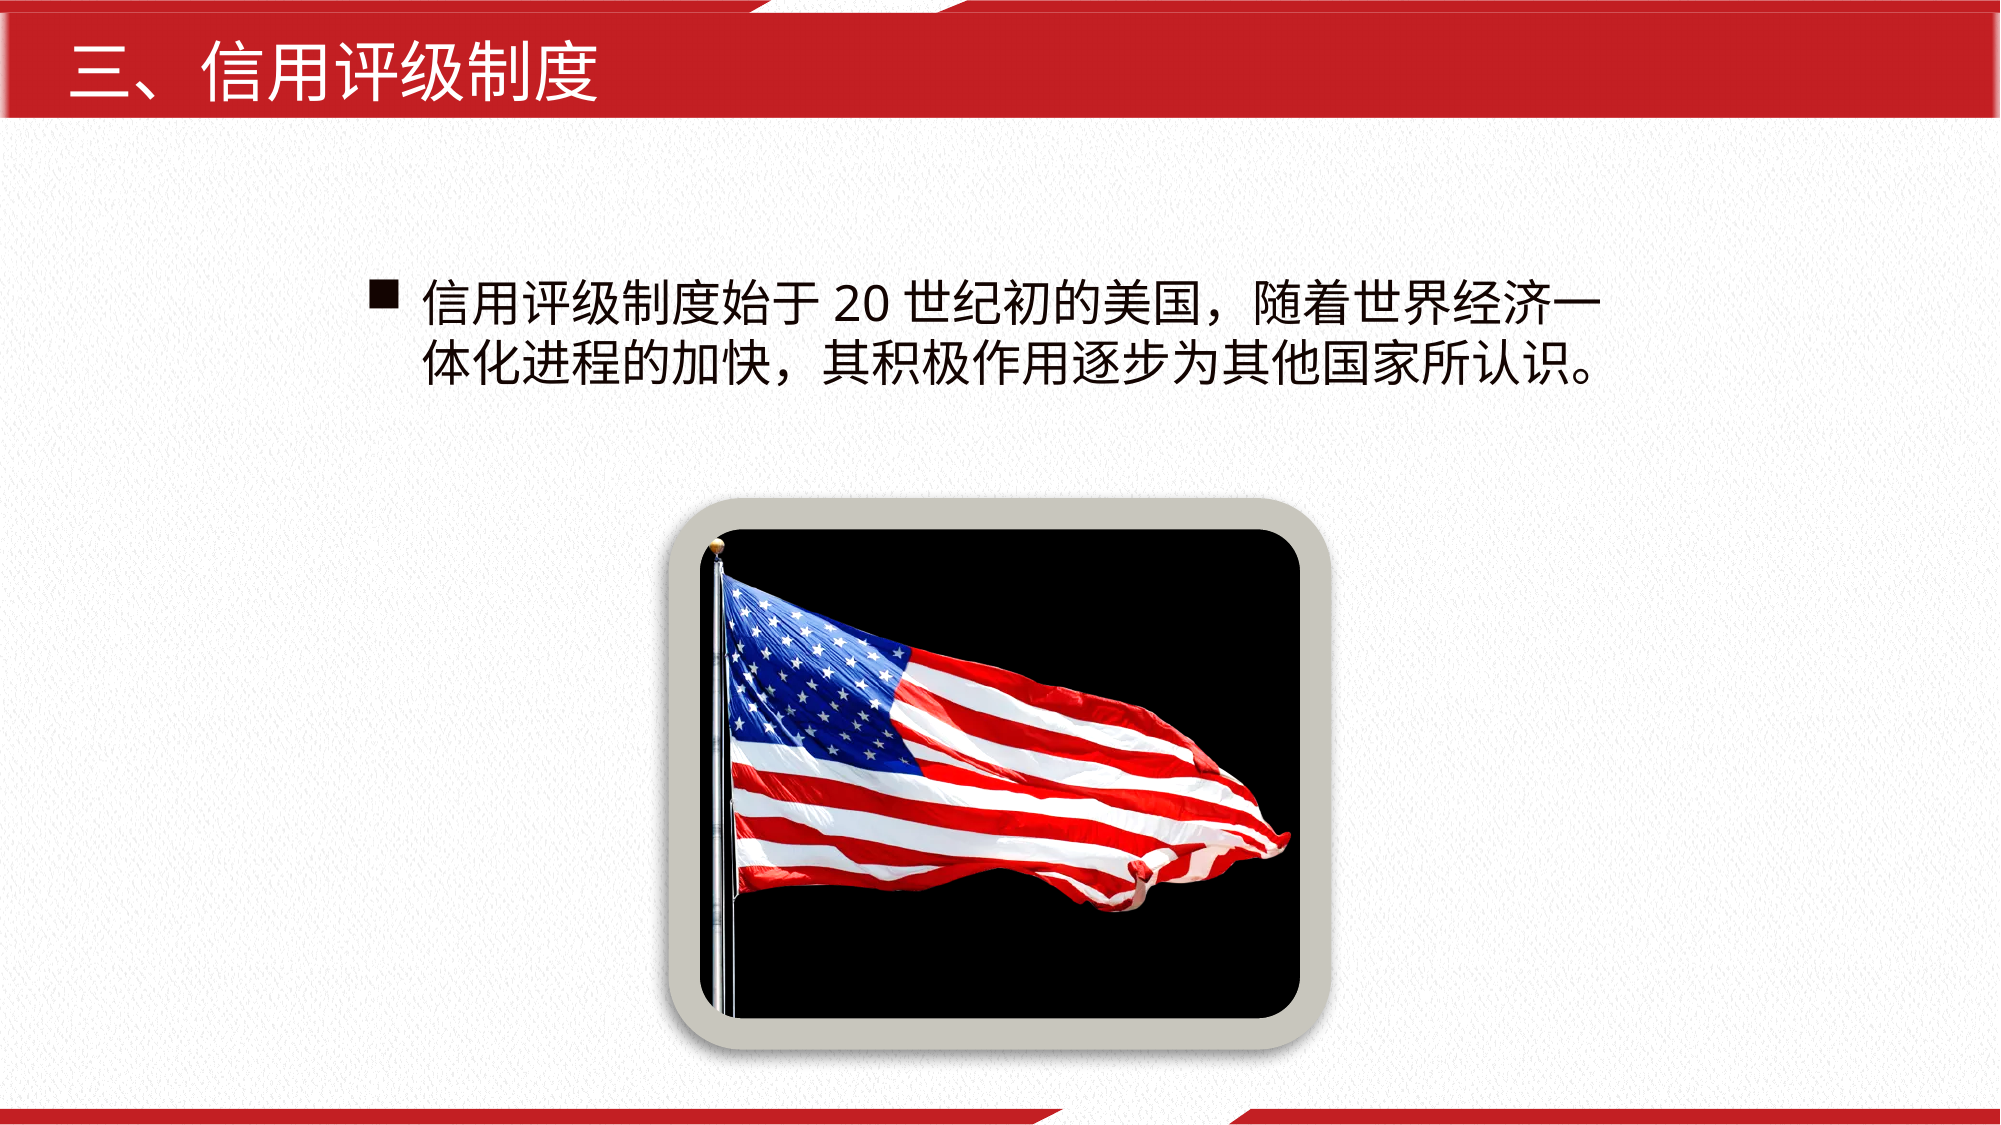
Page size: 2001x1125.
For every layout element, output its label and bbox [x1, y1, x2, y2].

text_box [350, 263, 1650, 1034]
picture [0, 12, 2000, 118]
text_box [0, 0, 2000, 12]
text_box [0, 118, 2000, 1125]
